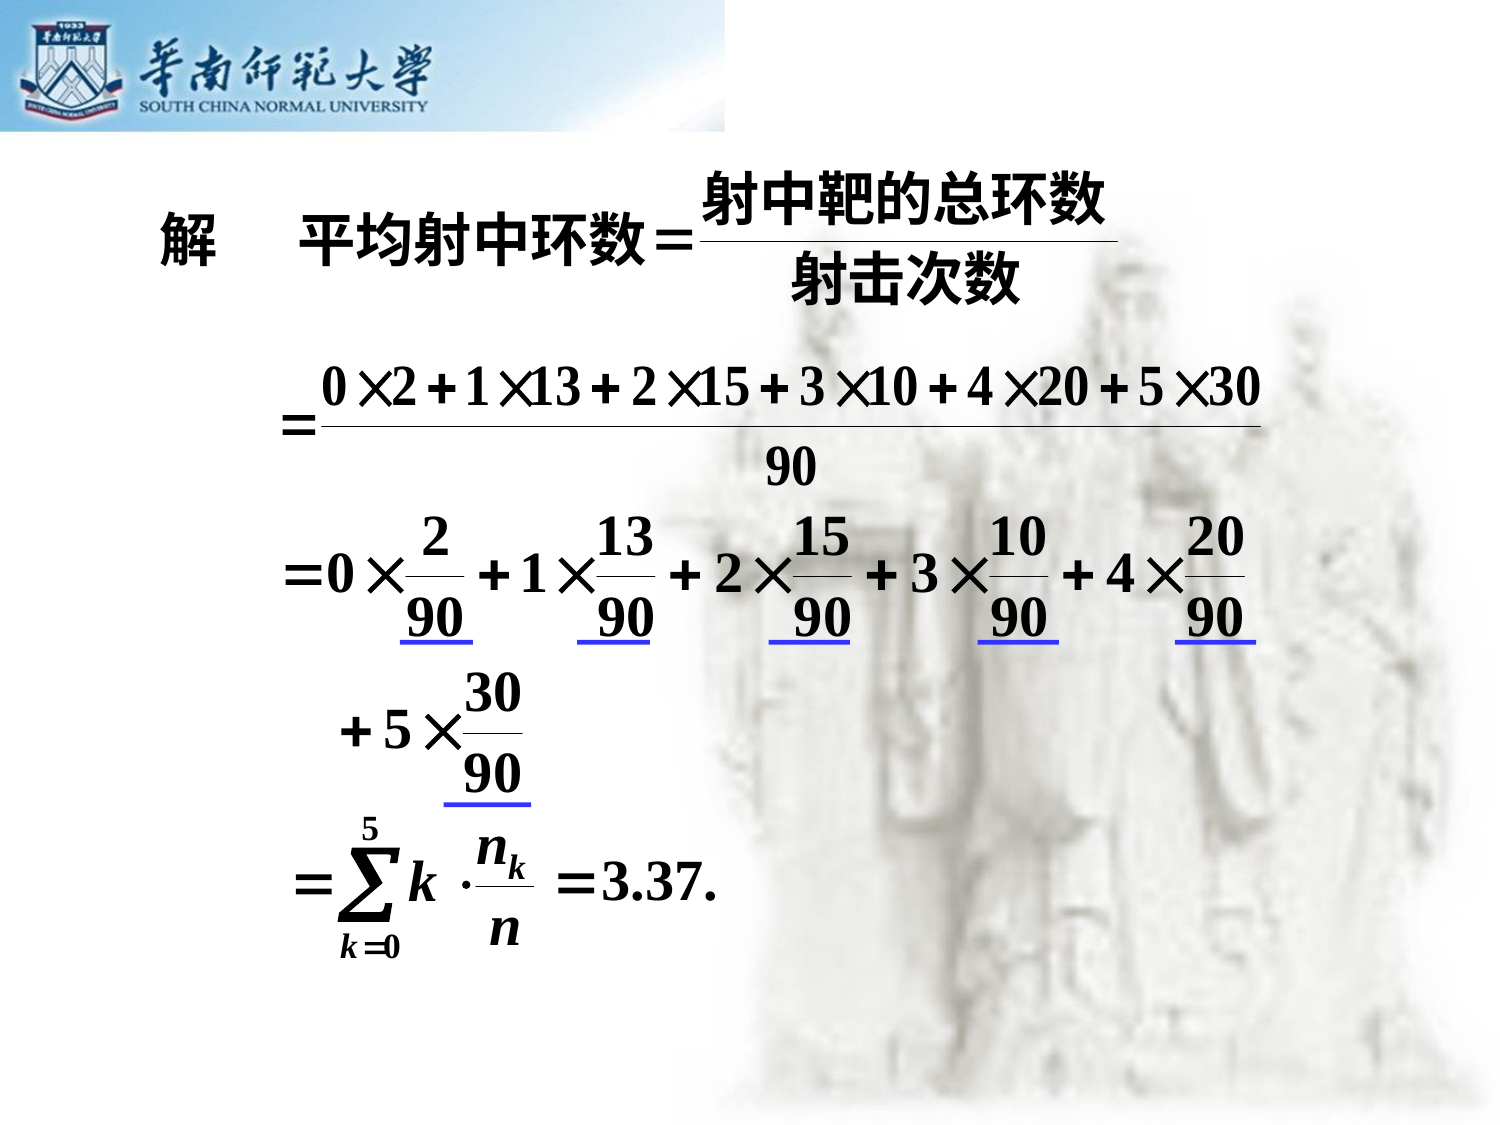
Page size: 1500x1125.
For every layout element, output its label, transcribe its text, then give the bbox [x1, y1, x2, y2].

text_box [276, 504, 1251, 799]
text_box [443, 641, 1257, 805]
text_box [549, 854, 719, 907]
text_box 平均射中环数 [282, 195, 642, 281]
picture [0, 0, 1500, 1125]
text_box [647, 166, 1124, 312]
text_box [399, 641, 442, 655]
text_box 解 [144, 195, 282, 281]
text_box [287, 807, 540, 965]
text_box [274, 354, 1266, 493]
